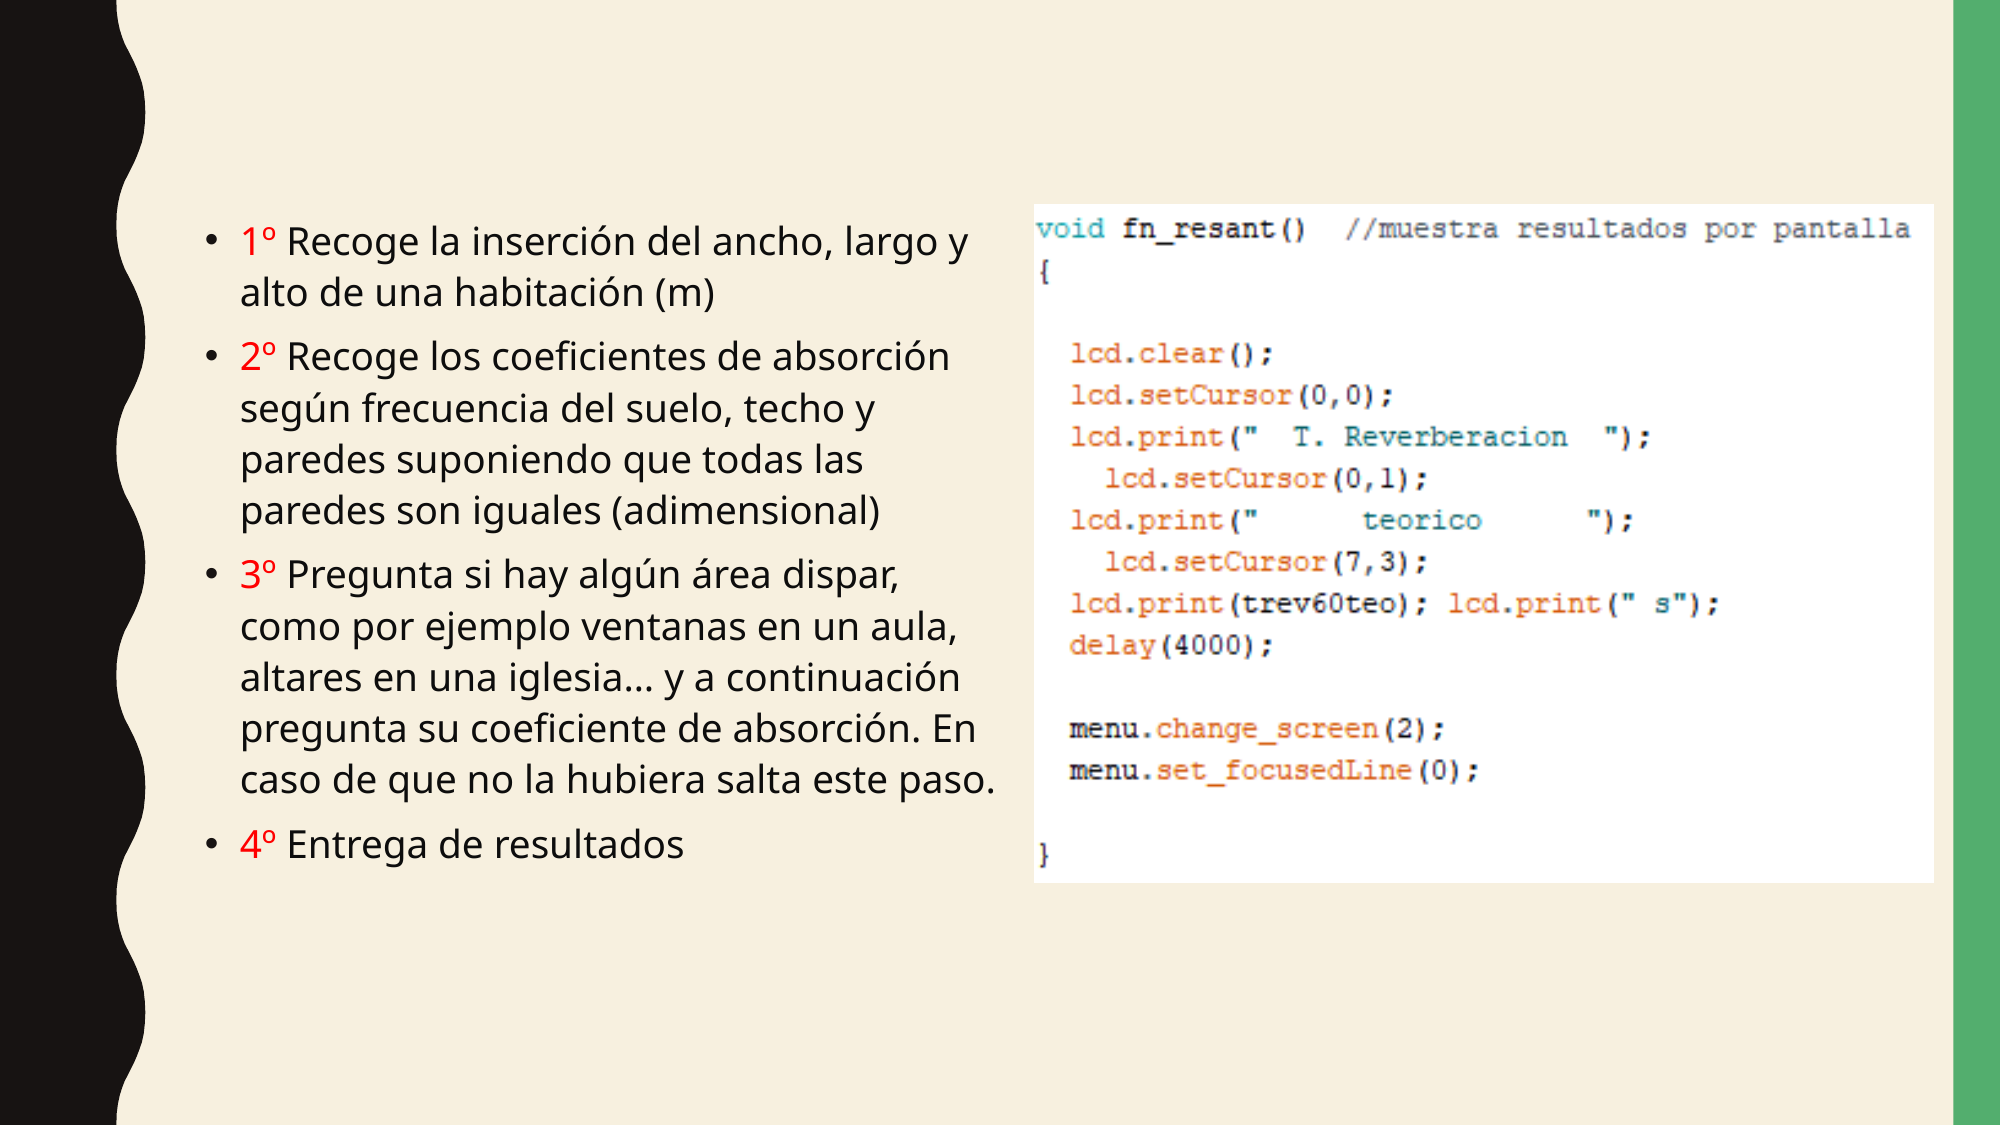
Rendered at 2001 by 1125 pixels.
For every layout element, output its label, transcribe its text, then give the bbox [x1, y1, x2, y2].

picture [1034, 204, 1934, 883]
list 1º Recoge la inserción del ancho, largo y alto de una habitación (m) 2º Recoge los coeficientes de absorción según frecuencia del suelo, techo y paredes suponiendo que todas las paredes son iguales (adimensional) 3º Pregunta si hay algún área dispar, como por ejemplo ventanas en un aula, altares en una iglesia… y a continuación pregunta su coeficiente de absorción. En caso de que no la hubiera salta este paso. 4º Entrega de resultados [189, 204, 1019, 883]
